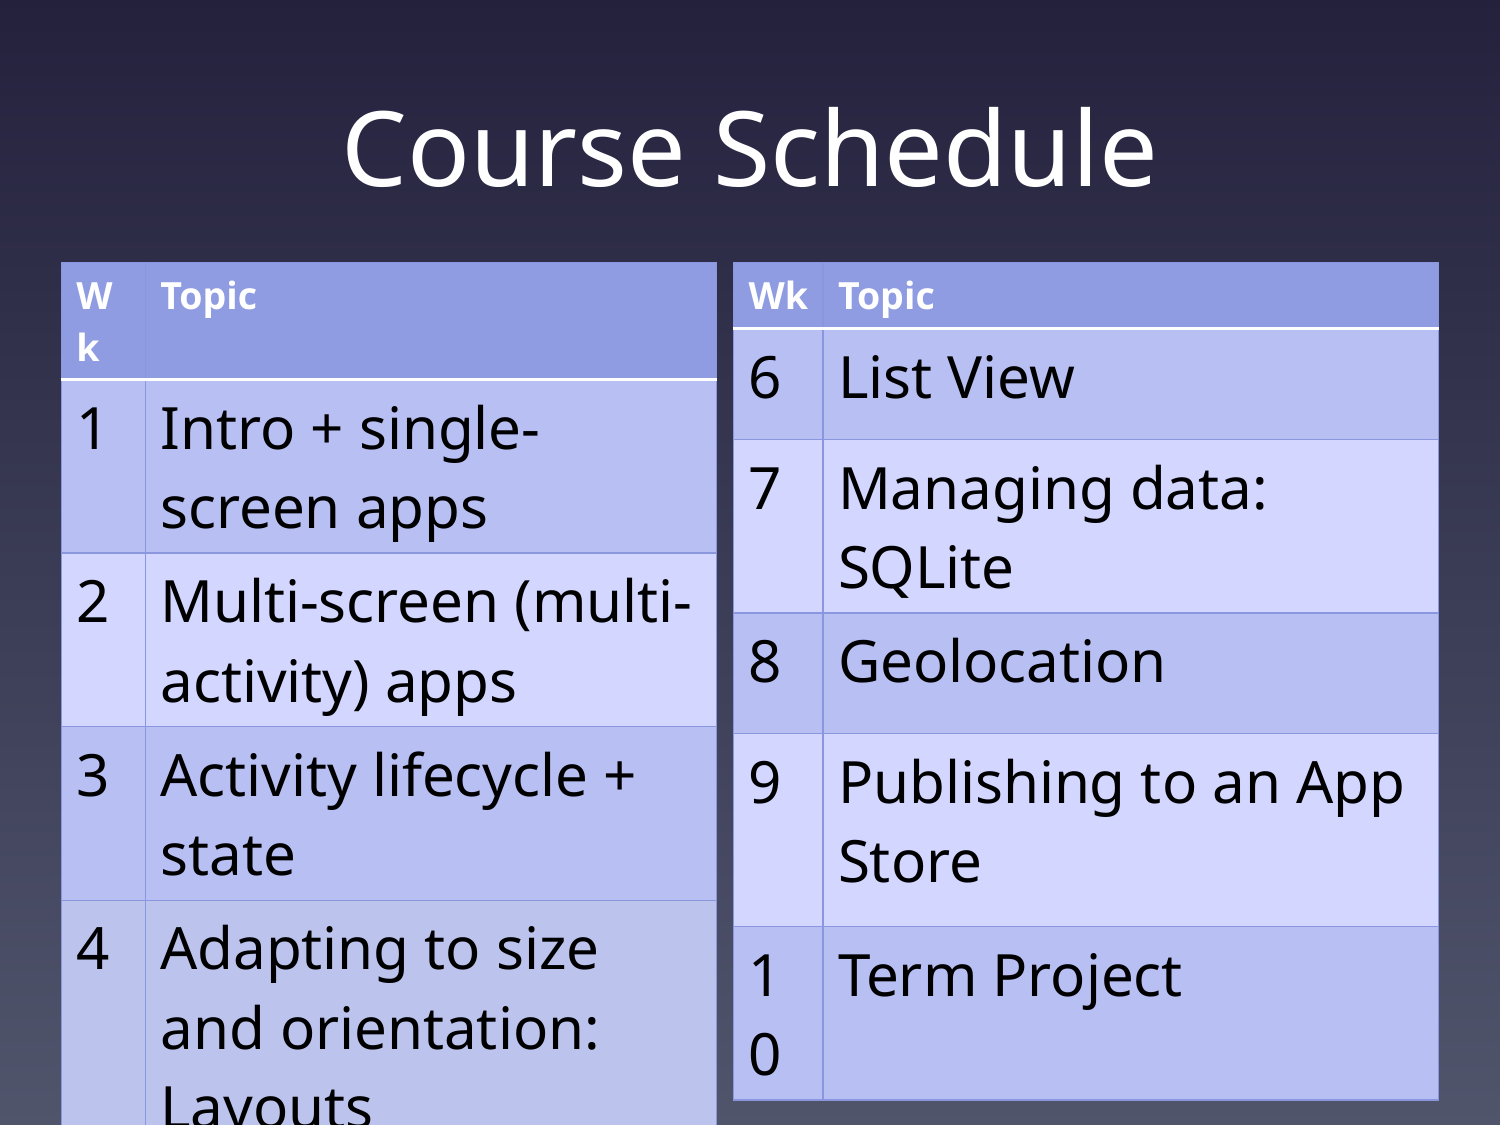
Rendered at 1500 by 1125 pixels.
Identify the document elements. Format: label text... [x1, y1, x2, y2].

table_cell Activity lifecycle + state [146, 727, 716, 900]
table_cell 10 [734, 927, 822, 1099]
table_cell Geolocation [824, 614, 1438, 733]
table_cell Managing data: SQLite [824, 440, 1438, 612]
table_header Wk [734, 263, 822, 327]
table_header Topic [824, 263, 1438, 327]
table_cell Intro + single-screen apps [146, 381, 716, 552]
table_header Wk [62, 263, 145, 378]
table_cell Multi-screen (multi-activity) apps [146, 554, 716, 726]
table_cell 3 [62, 727, 145, 900]
table_cell 6 [734, 330, 822, 439]
table_cell Publishing to an App Store [824, 734, 1438, 926]
table_cell Term Project [824, 927, 1438, 1099]
table_cell 1 [62, 381, 145, 552]
table_cell 7 [734, 440, 822, 612]
table_header Topic [146, 263, 716, 378]
table_cell List View [824, 330, 1438, 439]
table_cell 2 [62, 554, 145, 726]
table_cell Adapting to size and orientation: Layouts [146, 901, 716, 1125]
table_cell 8 [734, 614, 822, 733]
table_cell 4 [62, 901, 145, 1125]
title Course Schedule [75, 75, 1425, 263]
table_cell 9 [734, 734, 822, 926]
